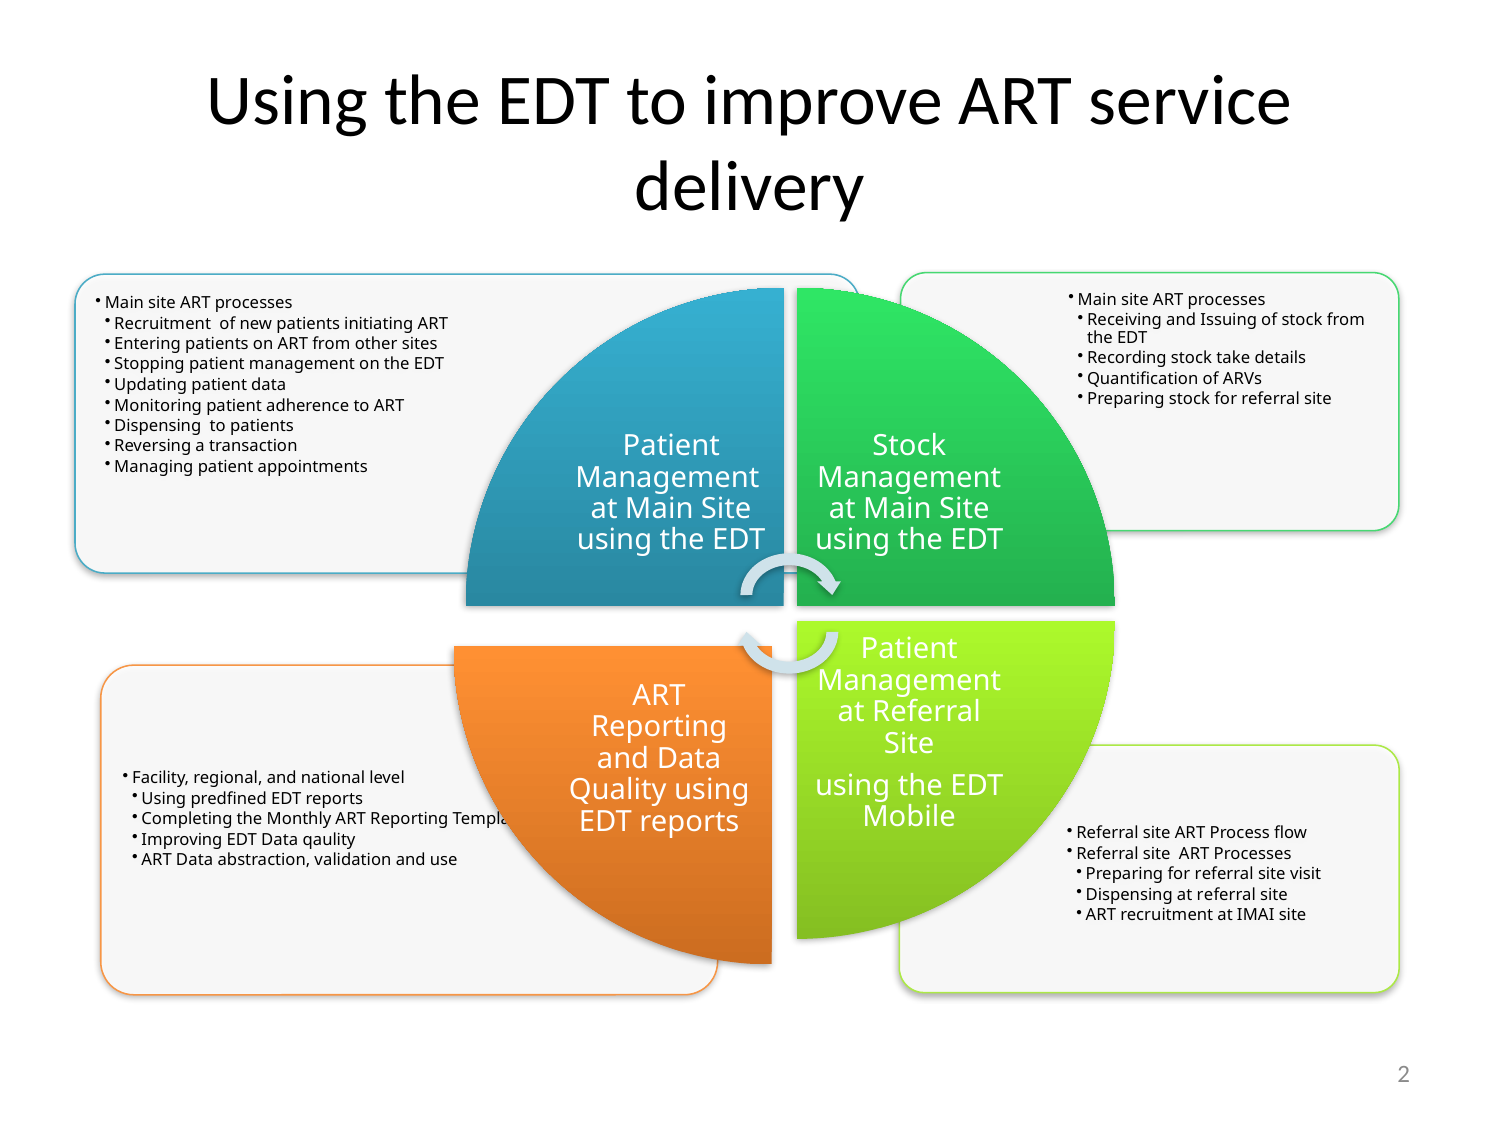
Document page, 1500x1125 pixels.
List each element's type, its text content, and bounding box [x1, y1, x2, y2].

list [74, 262, 1426, 1006]
title Using the EDT to improve ART service delivery [75, 45, 1425, 233]
slide_number 2 [1074, 1042, 1425, 1103]
